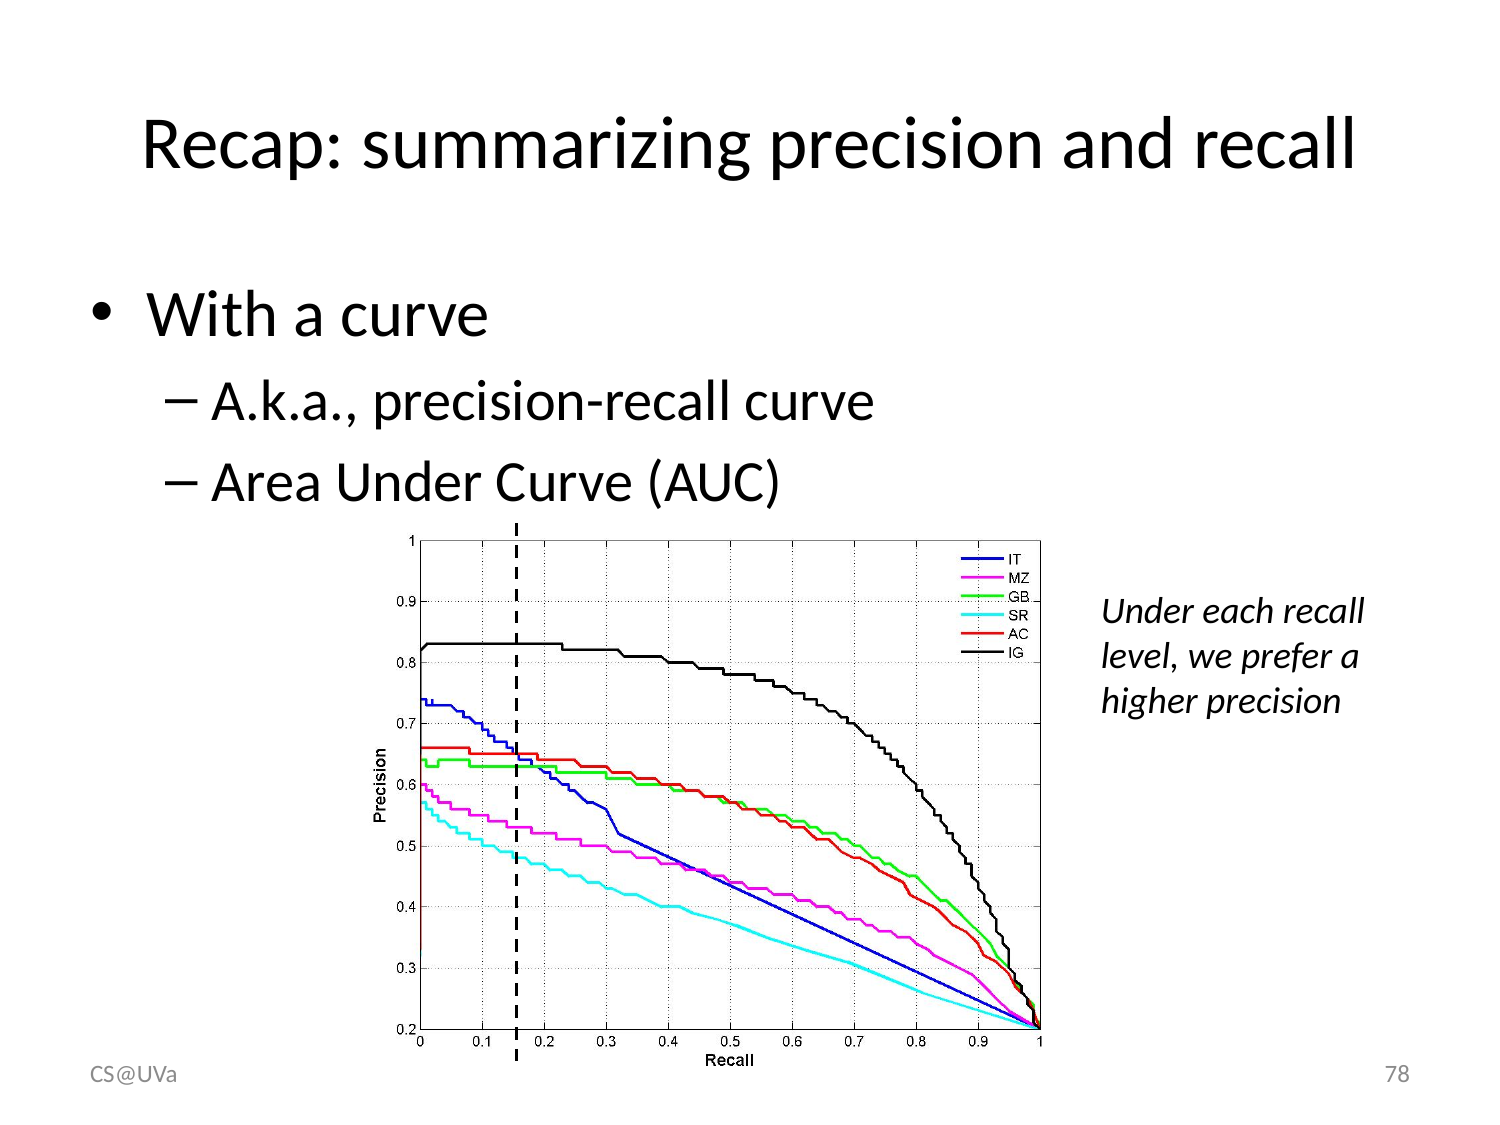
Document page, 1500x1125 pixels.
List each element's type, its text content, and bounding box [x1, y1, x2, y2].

list With a curve A.k.a., precision-recall curve Area Under Curve (AUC) [75, 262, 1425, 1005]
title Recap: summarizing precision and recall [75, 45, 1425, 233]
picture [316, 495, 1116, 1095]
slide_number CS@UVa [75, 1042, 315, 1103]
slide_number 78 [1117, 1042, 1425, 1103]
text_box Under each recall level, we prefer a higher precision [1121, 579, 1454, 729]
